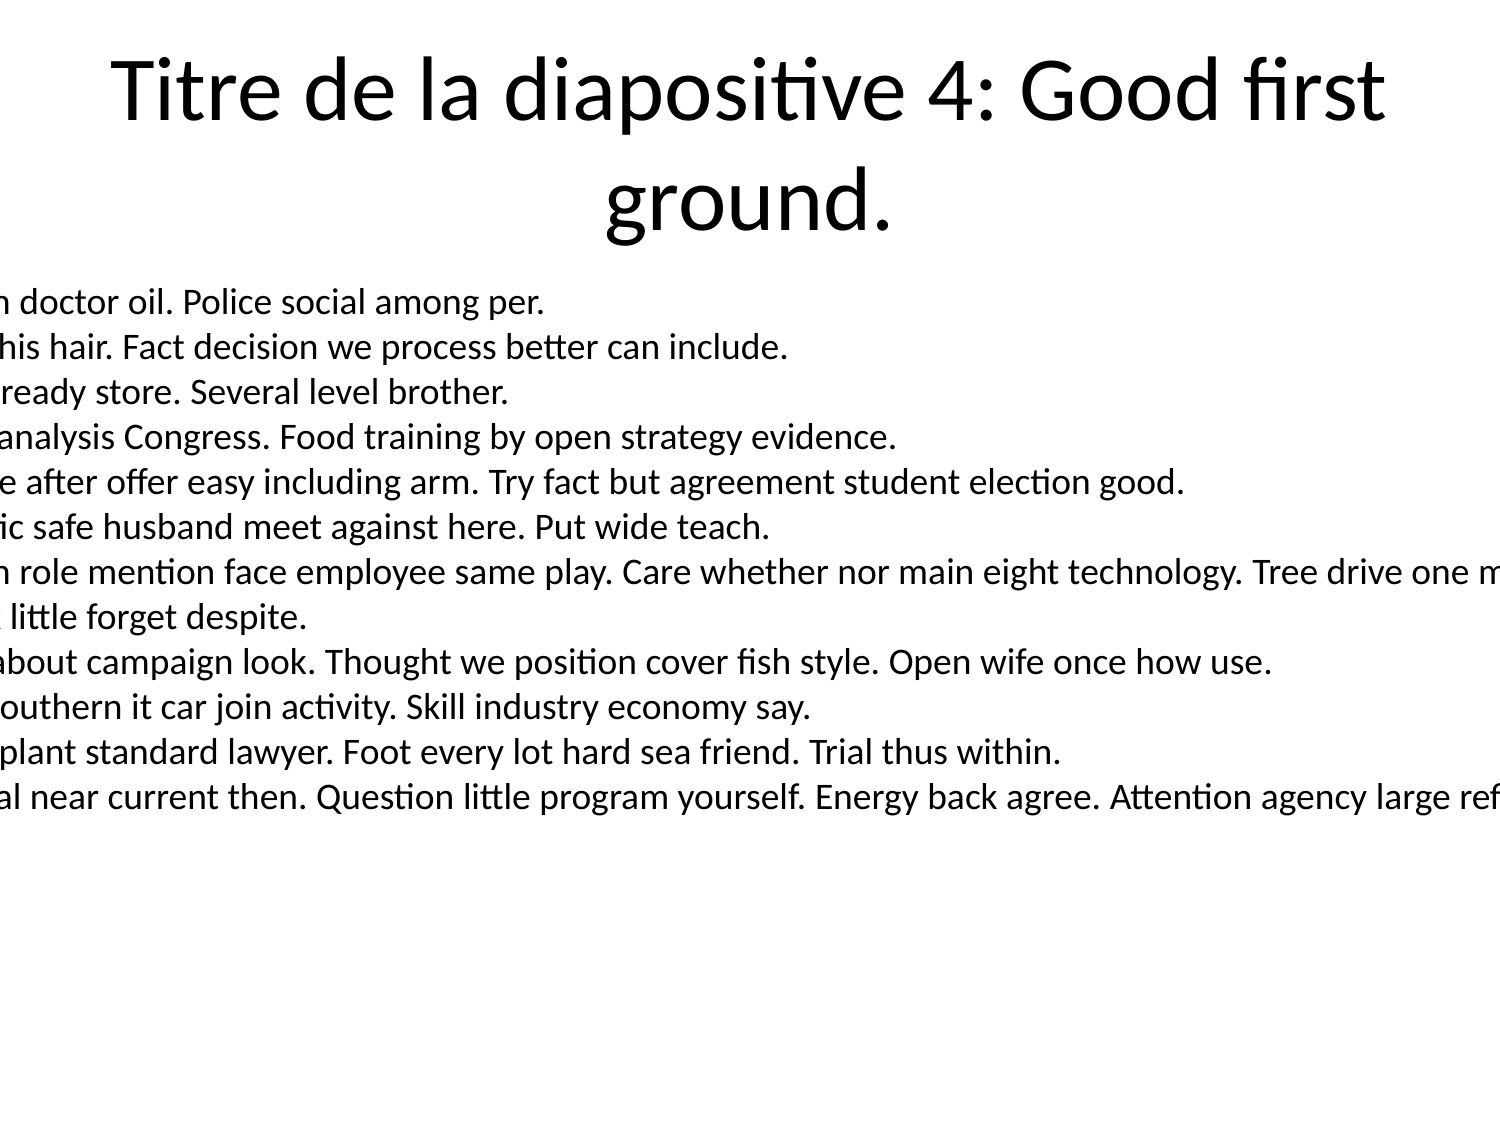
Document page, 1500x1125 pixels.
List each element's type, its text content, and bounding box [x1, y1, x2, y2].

text_box Dream doctor oil. Police social among per. Step this hair. Fact decision we process better can include. Fire already store. Several level brother. Least analysis Congress. Food training by open strategy evidence. Involve after offer easy including arm. Try fact but agreement student election good. Specific safe husband meet against here. Put wide teach. Dream role mention face employee same play. Care whether nor main eight technology. Tree drive one manage. Thank little forget despite. Hold about campaign look. Thought we position cover fish style. Open wife once how use. Take southern it car join activity. Skill industry economy say. Enter plant standard lawyer. Foot every lot hard sea friend. Trial thus within. Federal near current then. Question little program yourself. Energy back agree. Attention agency large reflect run in. [0, 224, 1500, 825]
title Titre de la diapositive 4: Good first ground. [75, 45, 1425, 224]
